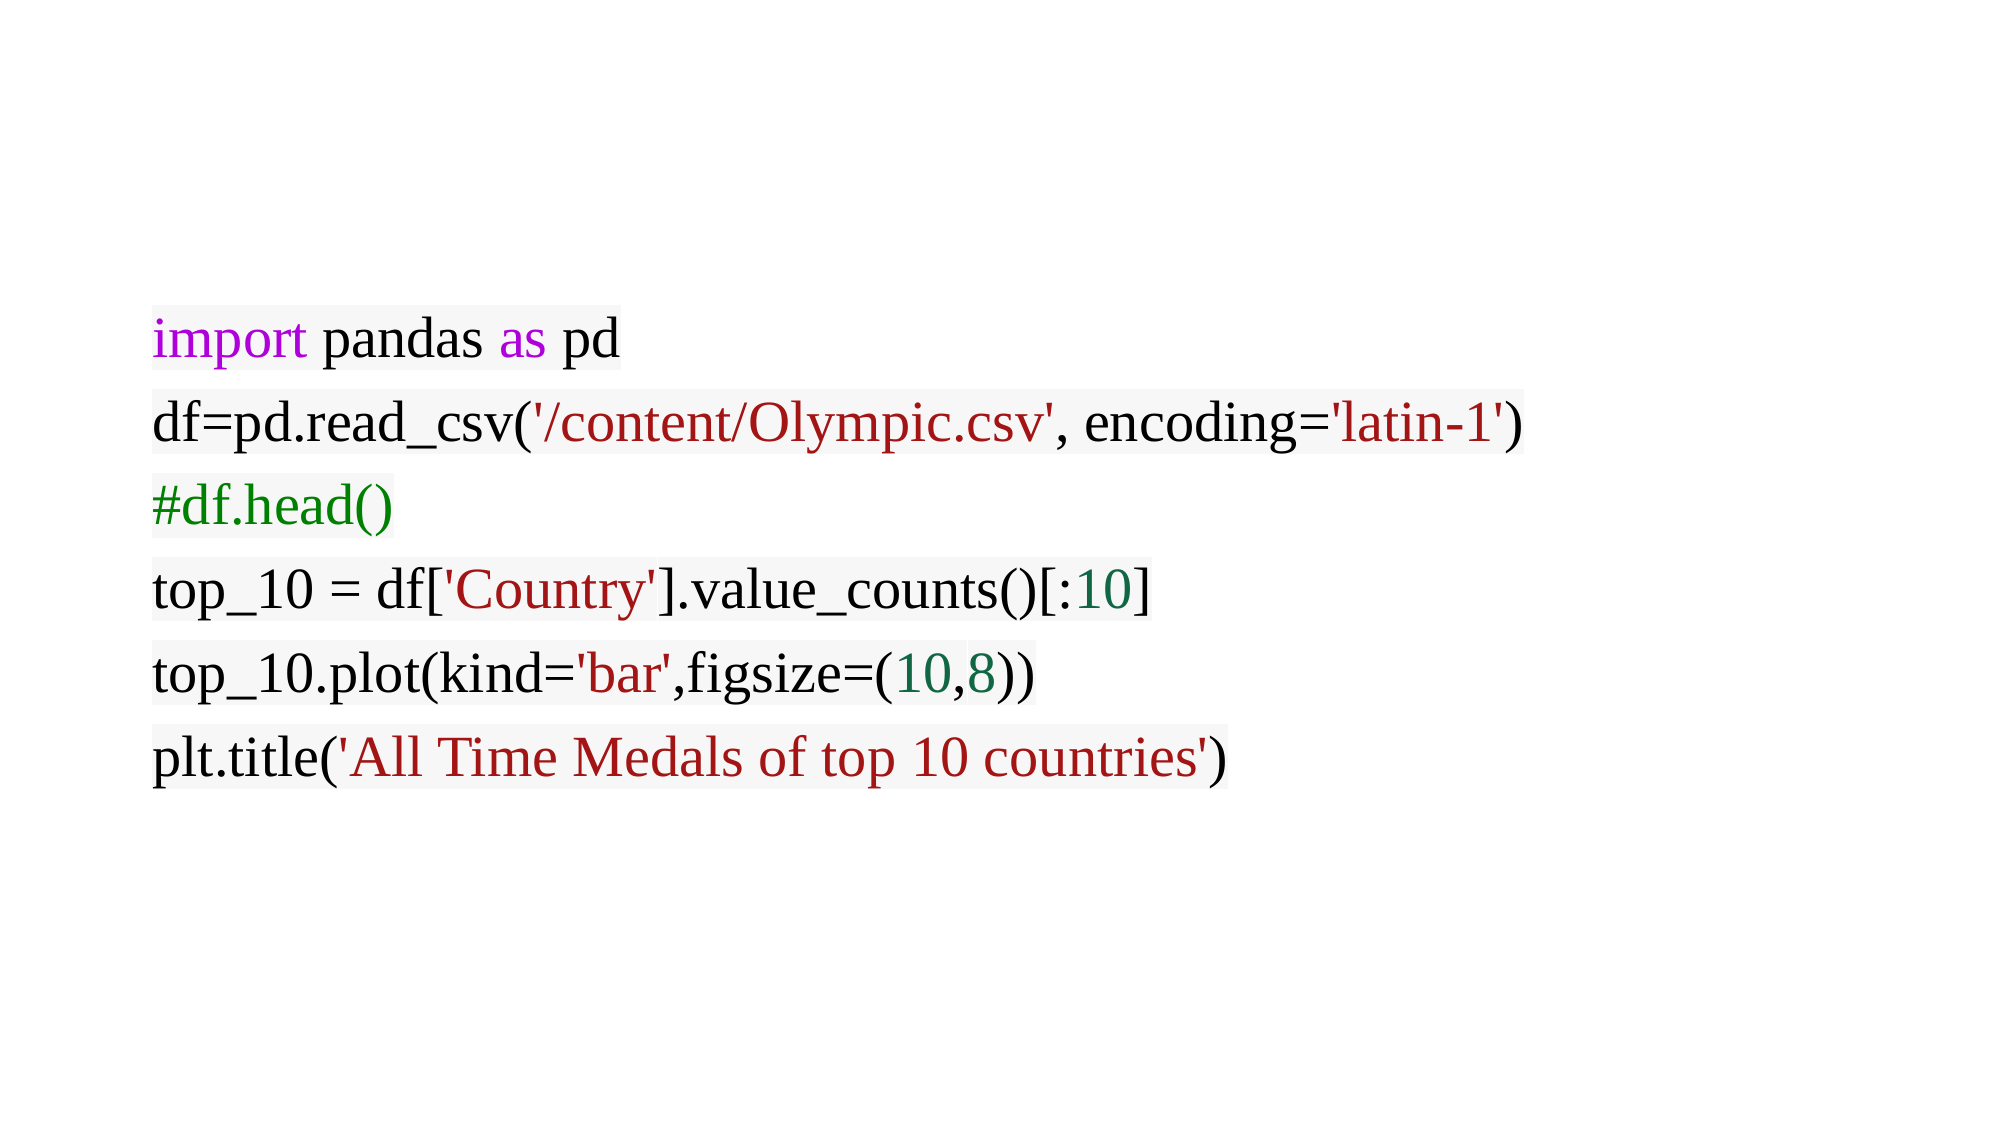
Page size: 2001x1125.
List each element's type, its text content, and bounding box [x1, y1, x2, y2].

list import pandas as pd df=pd.read_csv('/content/Olympic.csv', encoding='latin-1') #df.head() top_10 = df['Country'].value_counts()[:10] top_10.plot(kind='bar',figsize=(10,8)) plt.title('All Time Medals of top 10 countries') [137, 299, 1863, 1014]
